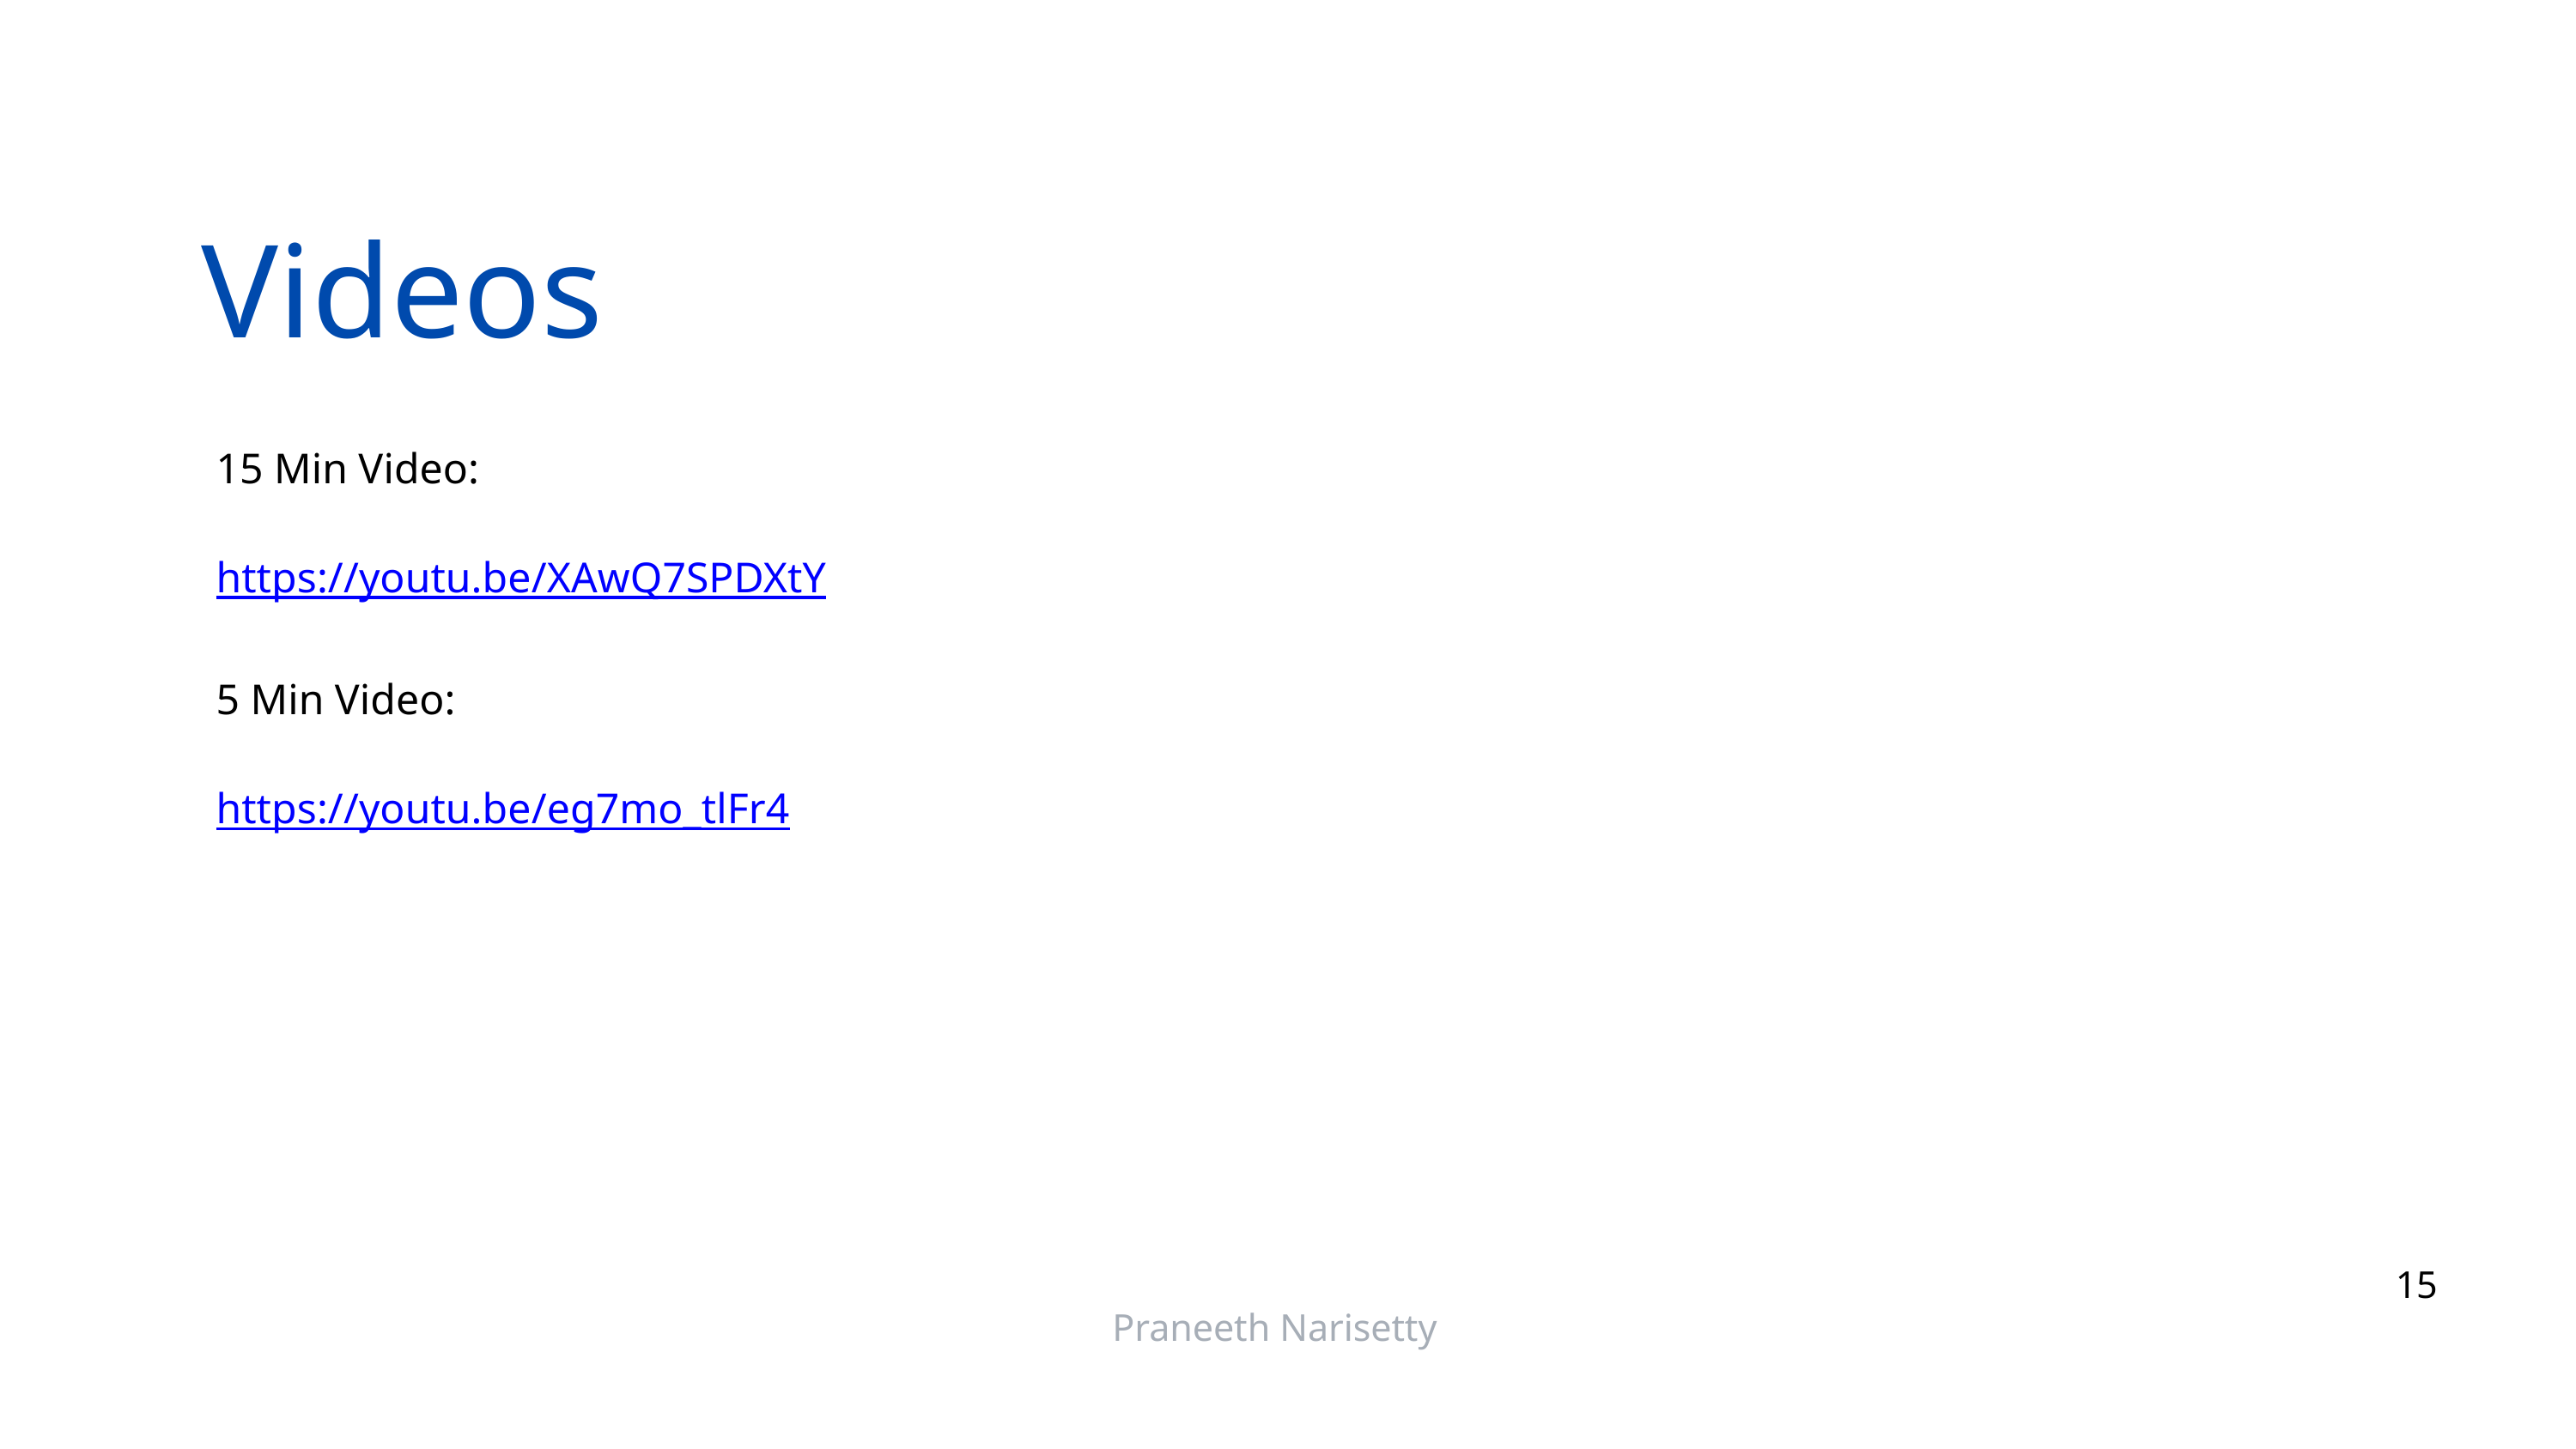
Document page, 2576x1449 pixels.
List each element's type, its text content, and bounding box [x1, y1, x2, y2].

text_box 15 Min Video: https://youtu.be/XAwQ7SPDXtY 5 Min Video: https://youtu.be/eg7mo_tlFr4 [216, 433, 2360, 840]
text_box Videos [201, 184, 2375, 364]
text_box Praneeth Narisetty [1112, 1296, 1464, 1349]
text_box 15 [2395, 1253, 2448, 1306]
